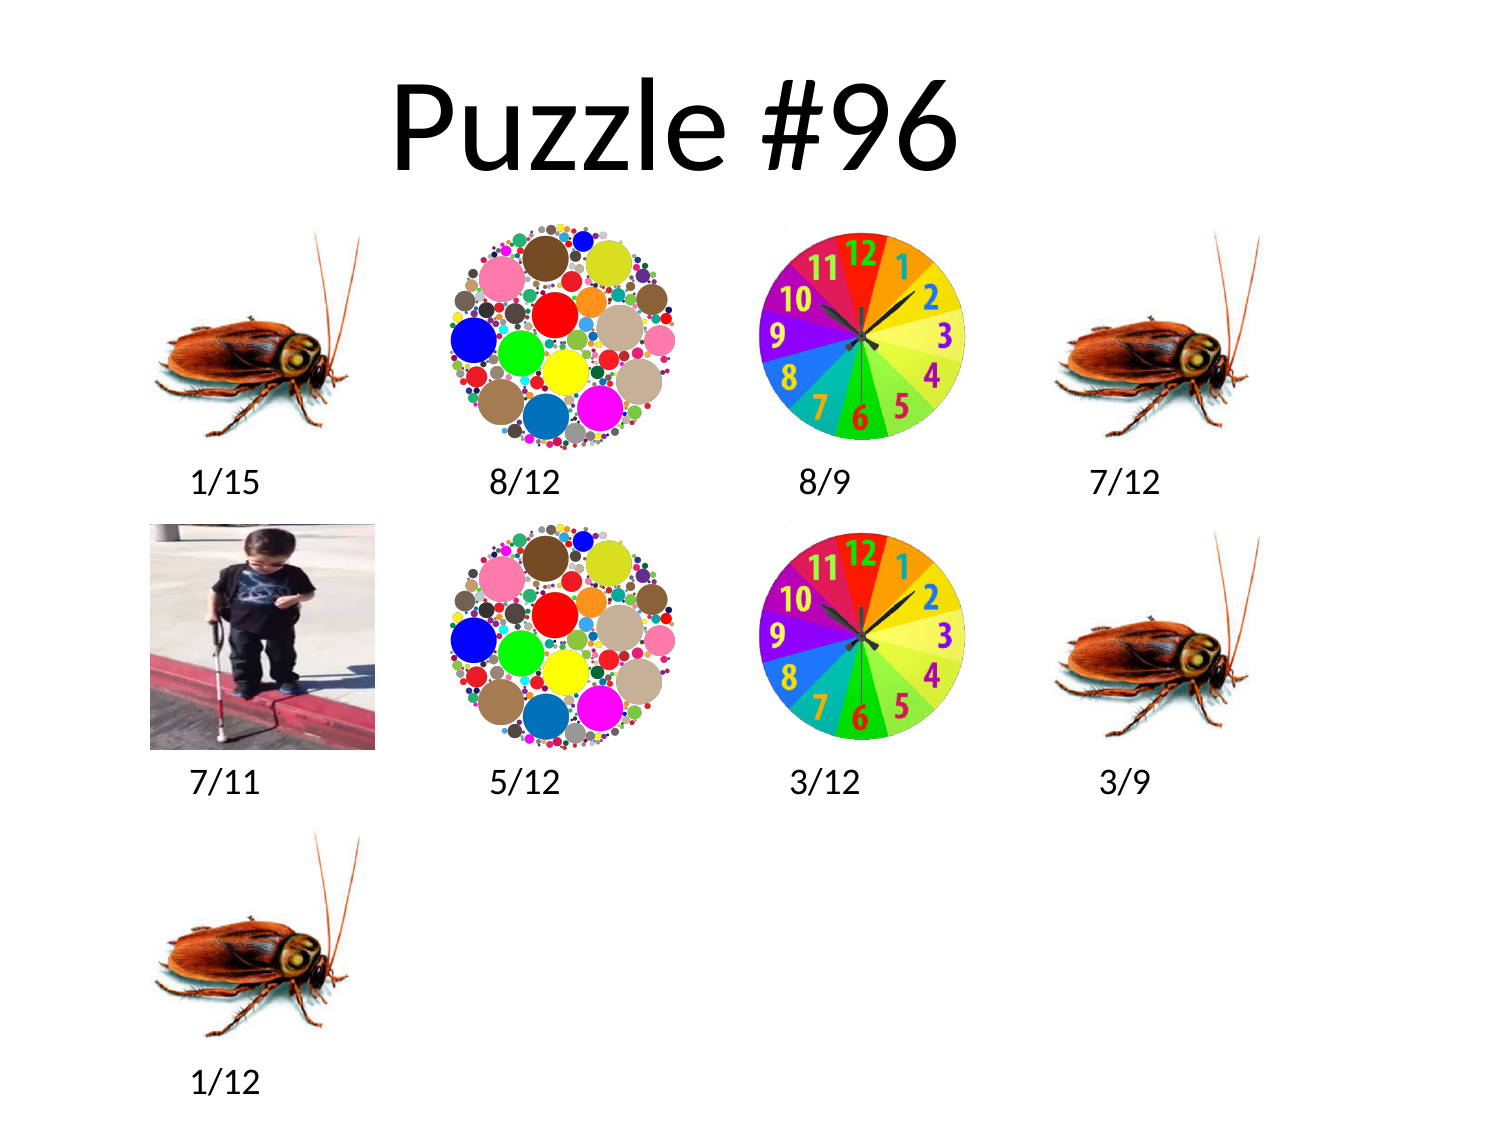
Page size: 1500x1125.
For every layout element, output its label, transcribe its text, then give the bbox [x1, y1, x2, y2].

picture [449, 224, 676, 451]
picture [749, 524, 976, 751]
picture [1049, 224, 1276, 451]
picture [149, 224, 376, 451]
text_box 8/9 [783, 459, 867, 510]
picture [449, 524, 676, 751]
text_box 3/12 [774, 759, 876, 810]
text_box Puzzle #96 [373, 29, 976, 205]
picture [1049, 524, 1276, 751]
text_box 3/9 [1083, 759, 1167, 810]
text_box 8/12 [474, 459, 576, 510]
text_box 1/15 [174, 459, 276, 510]
text_box 1/12 [174, 1059, 276, 1110]
picture [149, 524, 376, 751]
text_box 7/11 [174, 759, 276, 810]
text_box 5/12 [474, 759, 576, 810]
picture [149, 824, 376, 1051]
text_box 7/12 [1074, 459, 1176, 510]
picture [749, 224, 976, 451]
